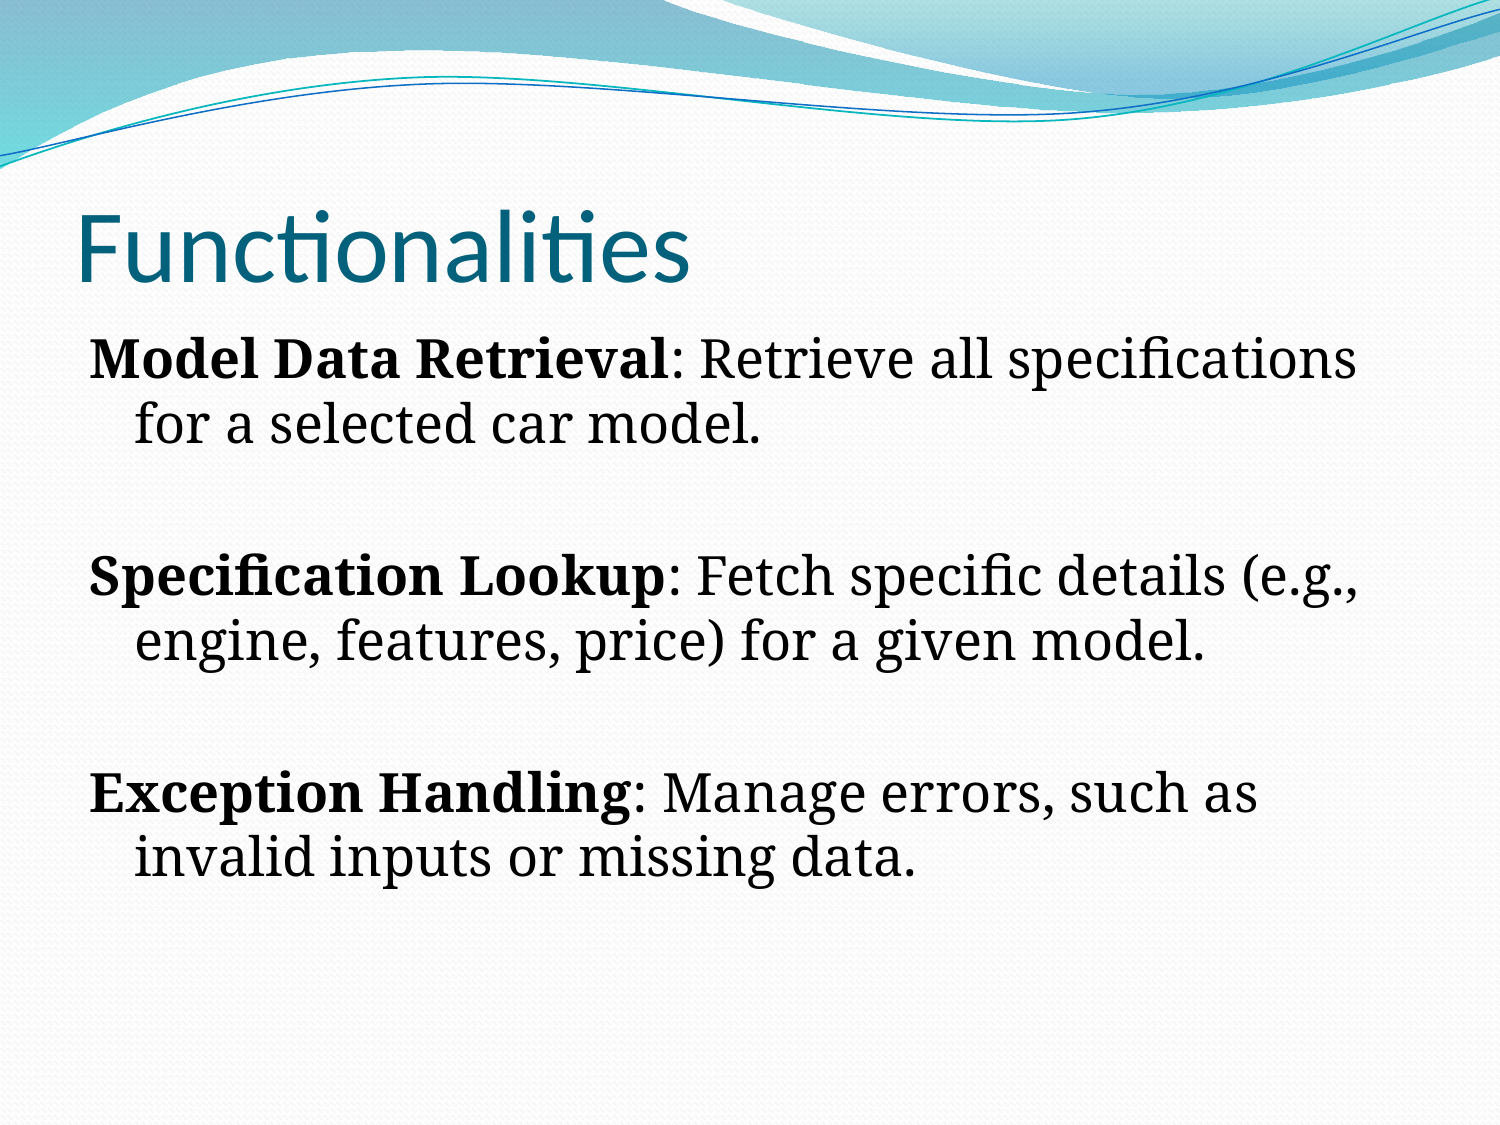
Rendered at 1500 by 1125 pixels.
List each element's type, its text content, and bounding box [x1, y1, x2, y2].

title Functionalities [75, 115, 1425, 303]
list Model Data Retrieval: Retrieve all specifications for a selected car model. Specification Lookup: Fetch specific details (e.g., engine, features, price) for a given model. Exception Handling: Manage errors, such as invalid inputs or missing data. [75, 317, 1425, 1038]
